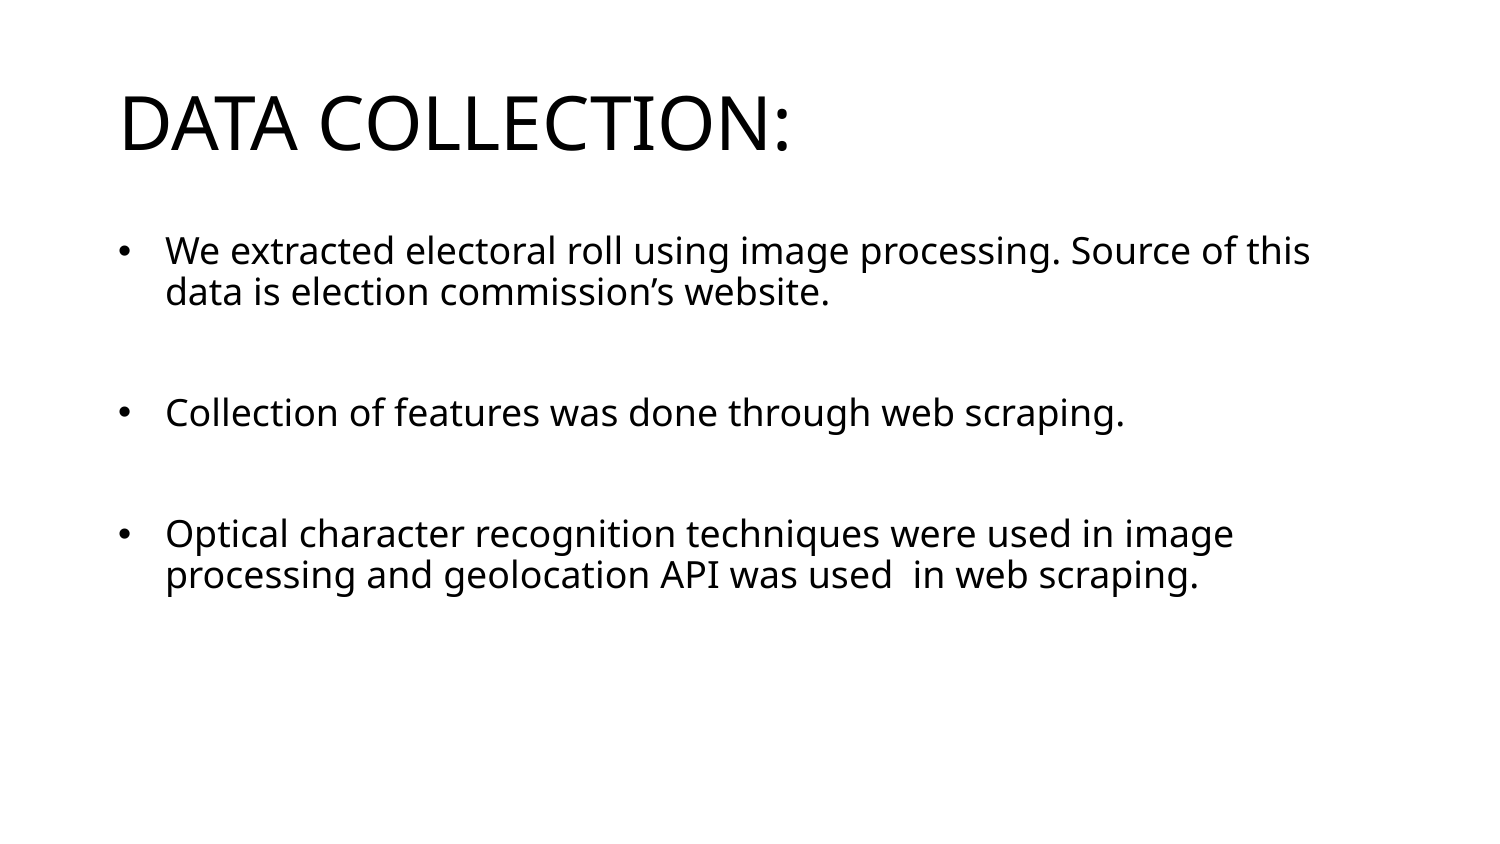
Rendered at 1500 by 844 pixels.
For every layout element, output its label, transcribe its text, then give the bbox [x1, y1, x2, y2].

list We extracted electoral roll using image processing. Source of this data is election commission’s website. Collection of features was done through web scraping. Optical character recognition techniques were used in image processing and geolocation API was used in web scraping. [103, 224, 1397, 760]
title DATA COLLECTION: [103, 44, 1397, 208]
